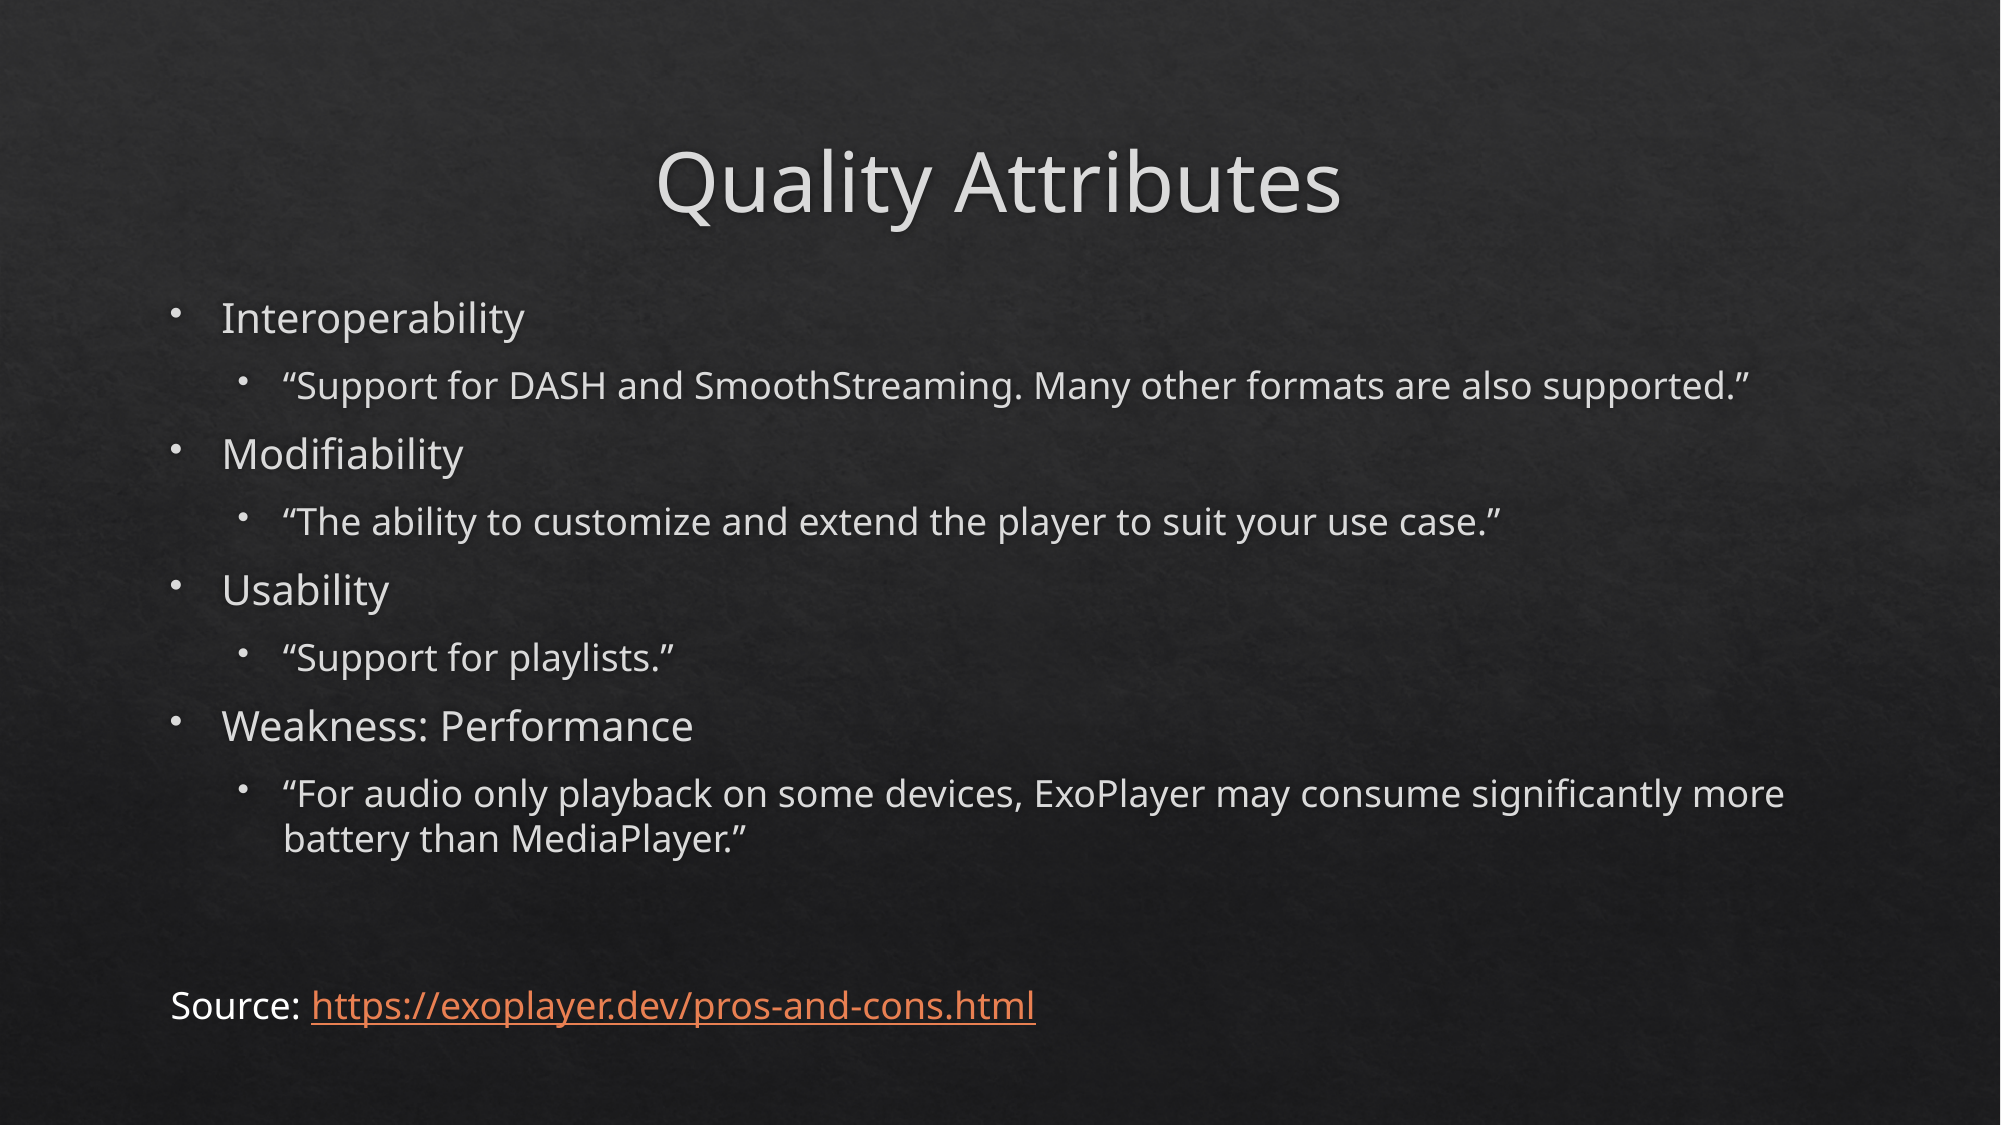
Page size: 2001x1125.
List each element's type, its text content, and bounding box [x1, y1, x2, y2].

text_box Source: https://exoplayer.dev/pros-and-cons.html [149, 974, 1150, 1041]
title Quality Attributes [149, 99, 1849, 260]
list Interoperability “Support for DASH and SmoothStreaming. Many other formats are also supported.” Modifiability “The ability to customize and extend the player to suit your use case.” Usability “Support for playlists.” Weakness: Performance “For audio only playback on some devices, ExoPlayer may consume significantly more battery than MediaPlayer.” [149, 284, 1849, 950]
